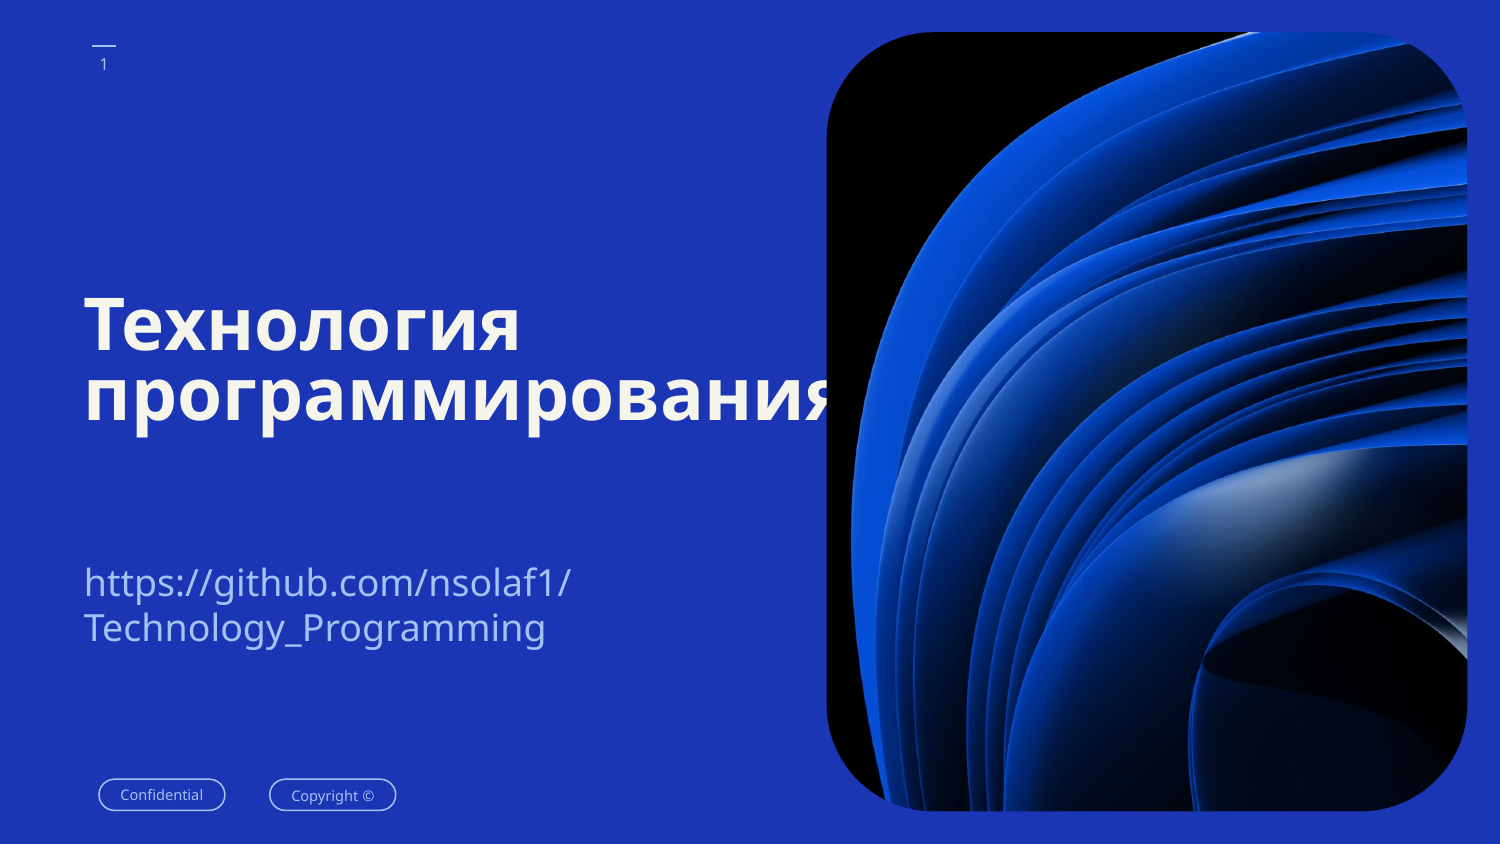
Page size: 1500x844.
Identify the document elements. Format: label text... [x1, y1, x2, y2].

title https://github.com/nsolaf1/Technology_Programming [69, 544, 732, 630]
picture [826, 31, 1468, 812]
title Технология программирования [69, 279, 821, 564]
